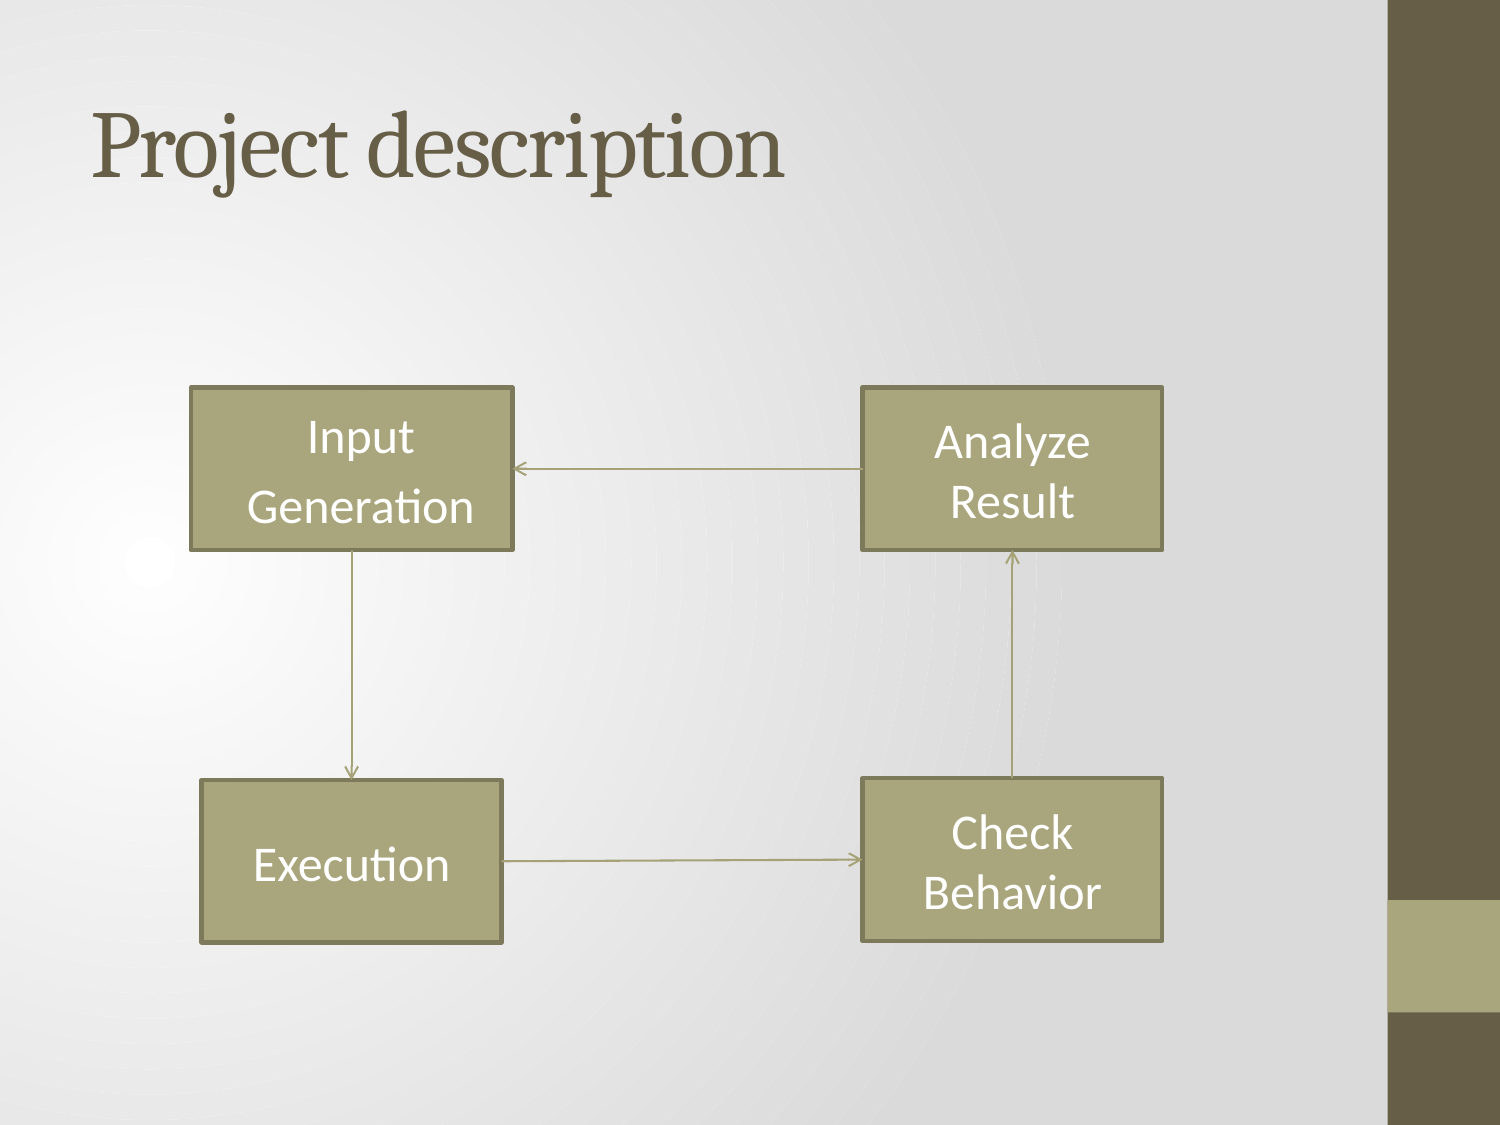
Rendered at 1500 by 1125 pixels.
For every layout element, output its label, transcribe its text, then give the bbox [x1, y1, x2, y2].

text_box Analyze Result [860, 385, 1164, 552]
list Input Generation [189, 385, 515, 552]
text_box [351, 468, 1013, 862]
title Project description [75, 45, 1325, 233]
text_box Execution [199, 778, 504, 945]
text_box Check Behavior [860, 776, 1164, 943]
